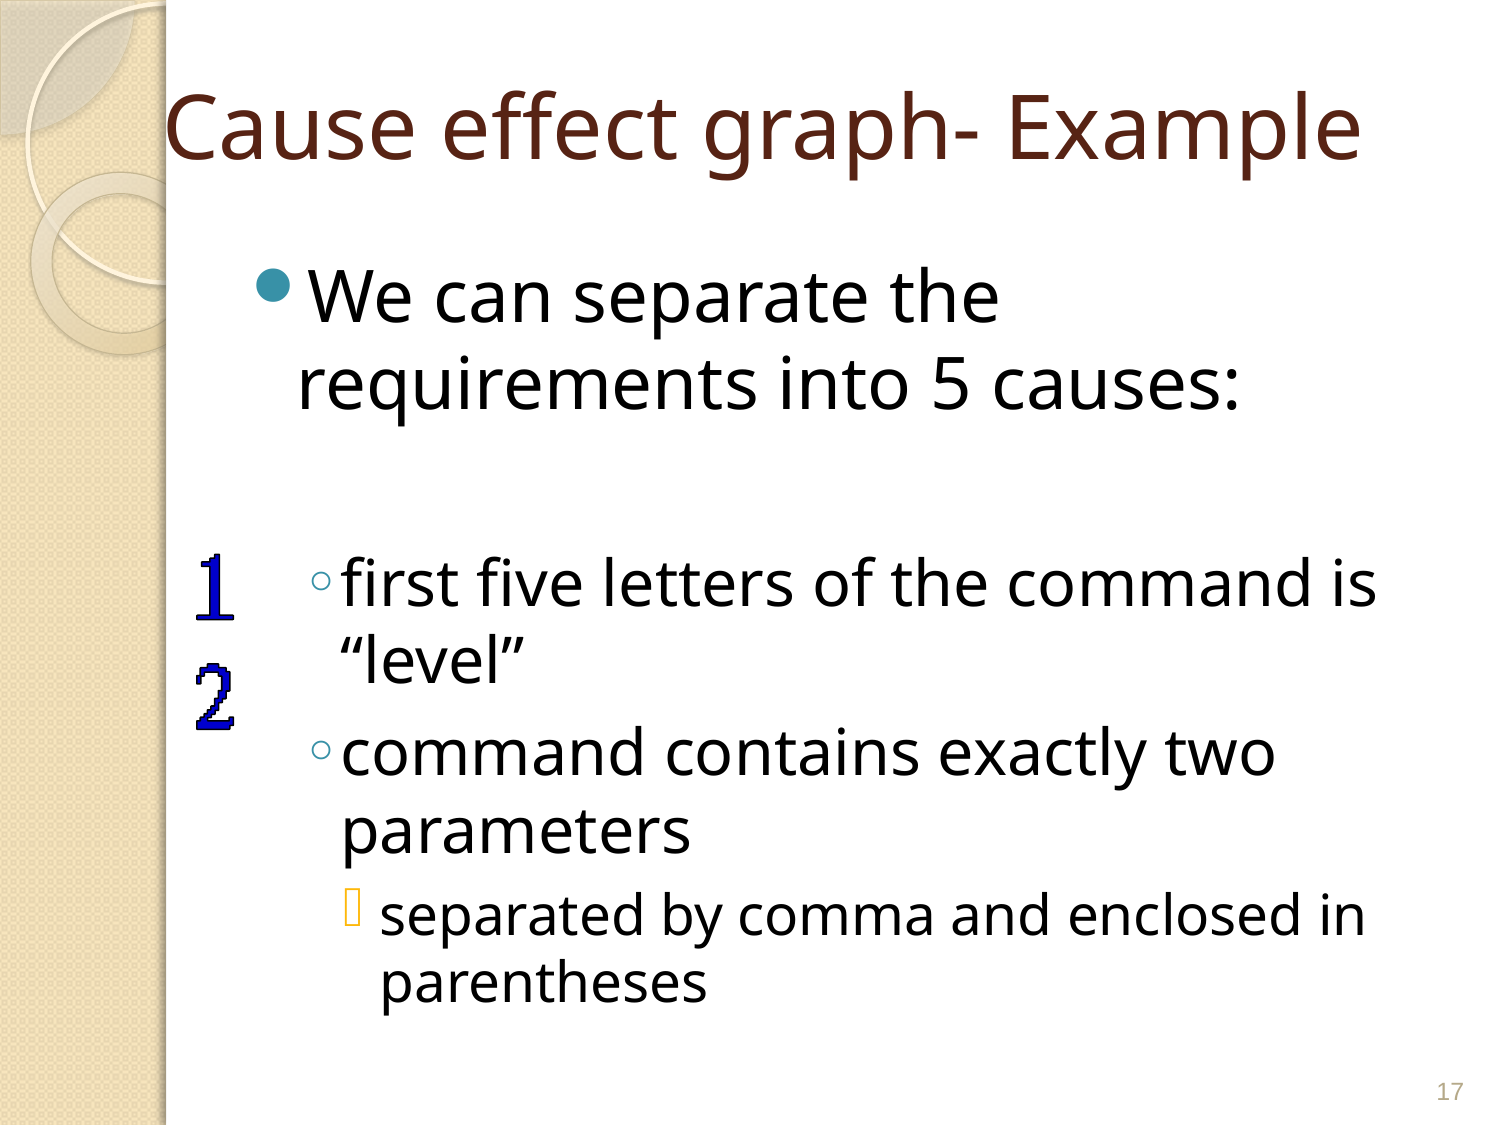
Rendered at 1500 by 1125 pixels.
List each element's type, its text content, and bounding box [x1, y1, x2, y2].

title Cause effect graph- Example [159, 29, 1435, 217]
text_box [196, 663, 234, 730]
slide_number 17 [1413, 1034, 1488, 1113]
list We can separate the requirements into 5 causes: first five letters of the command is “level” command contains exactly two parameters separated by comma and enclosed in parentheses [235, 241, 1466, 1030]
text_box [196, 554, 234, 620]
